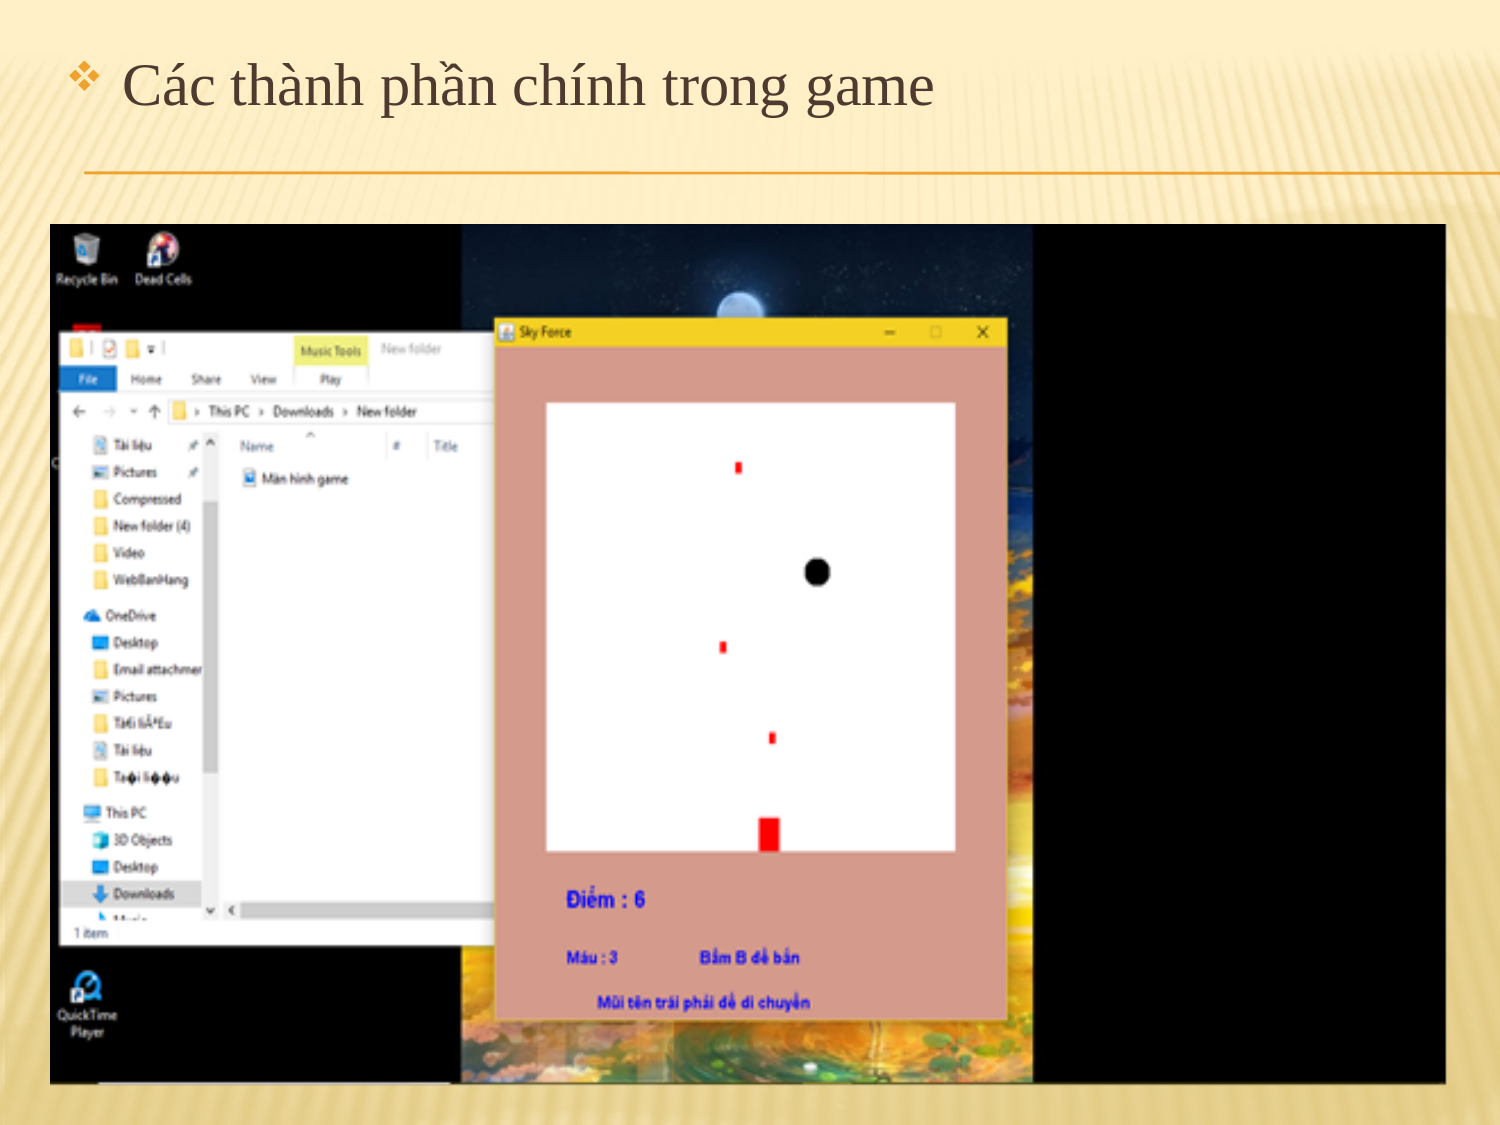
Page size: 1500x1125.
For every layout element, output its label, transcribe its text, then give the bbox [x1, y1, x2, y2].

list Các thành phần chính trong game [50, 37, 1476, 900]
picture [50, 224, 1450, 1088]
